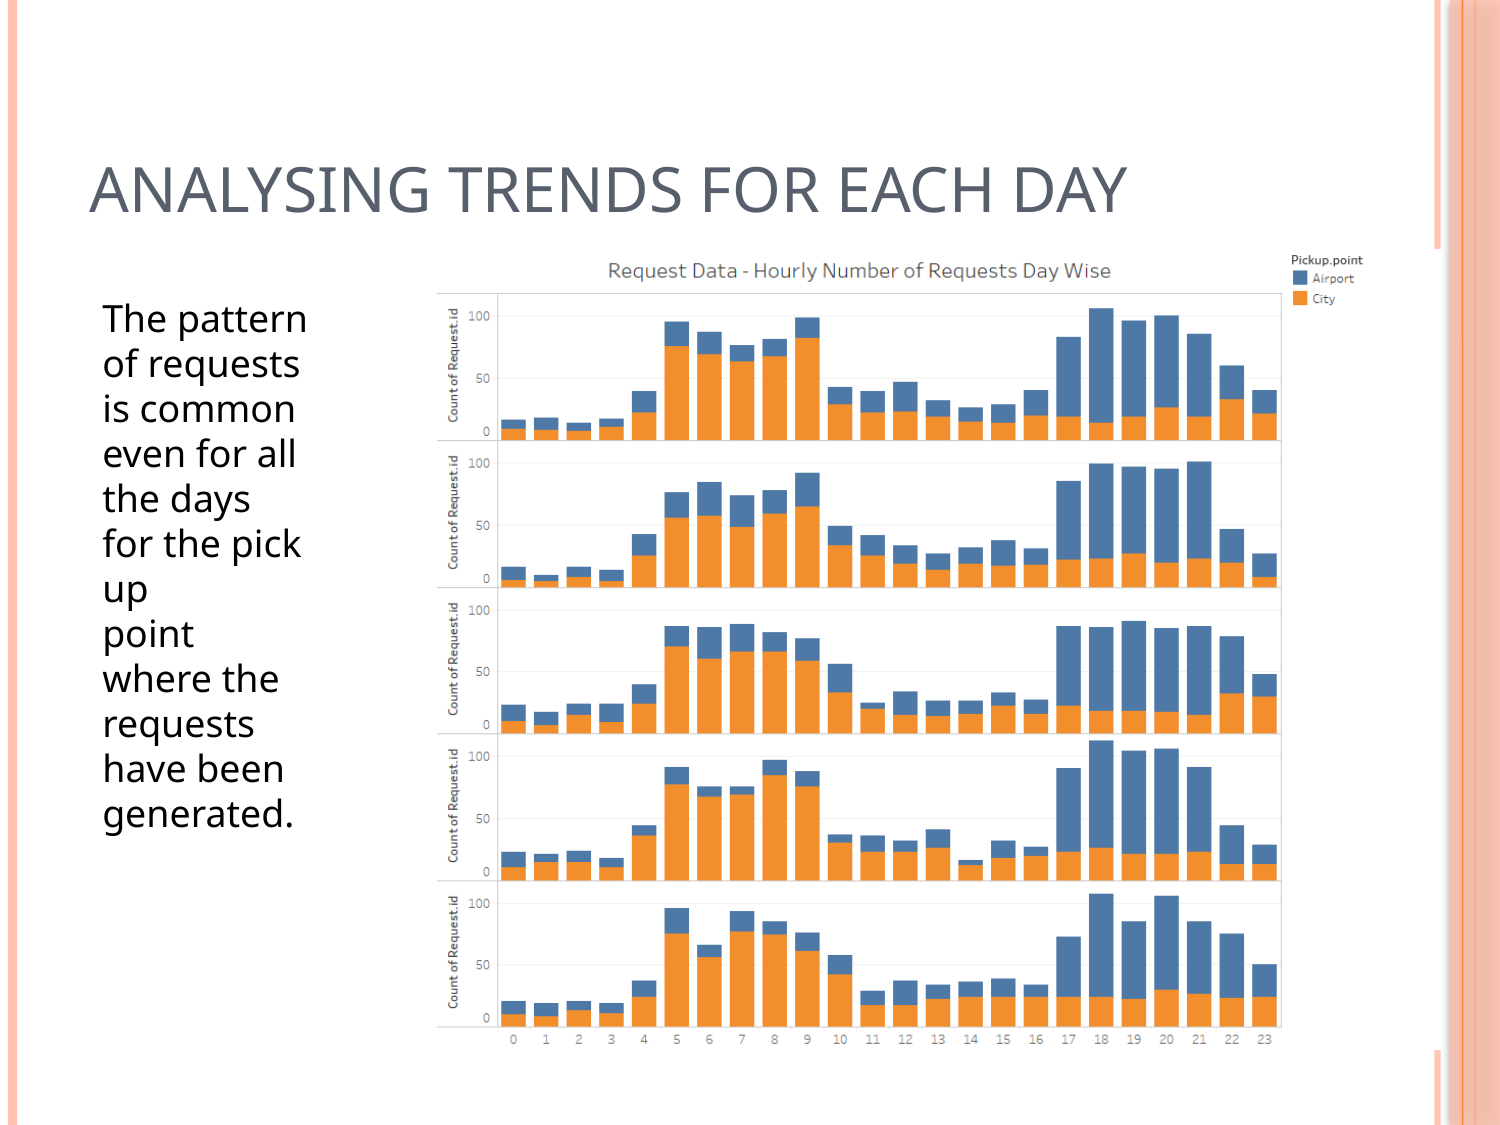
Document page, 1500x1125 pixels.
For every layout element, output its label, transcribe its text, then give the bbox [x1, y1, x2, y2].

text_box The pattern of requests is common even for all the days for the pick up point where the requests have been generated. [87, 287, 325, 843]
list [436, 249, 1442, 1050]
title Analysing Trends For Each Day [75, 45, 1300, 233]
